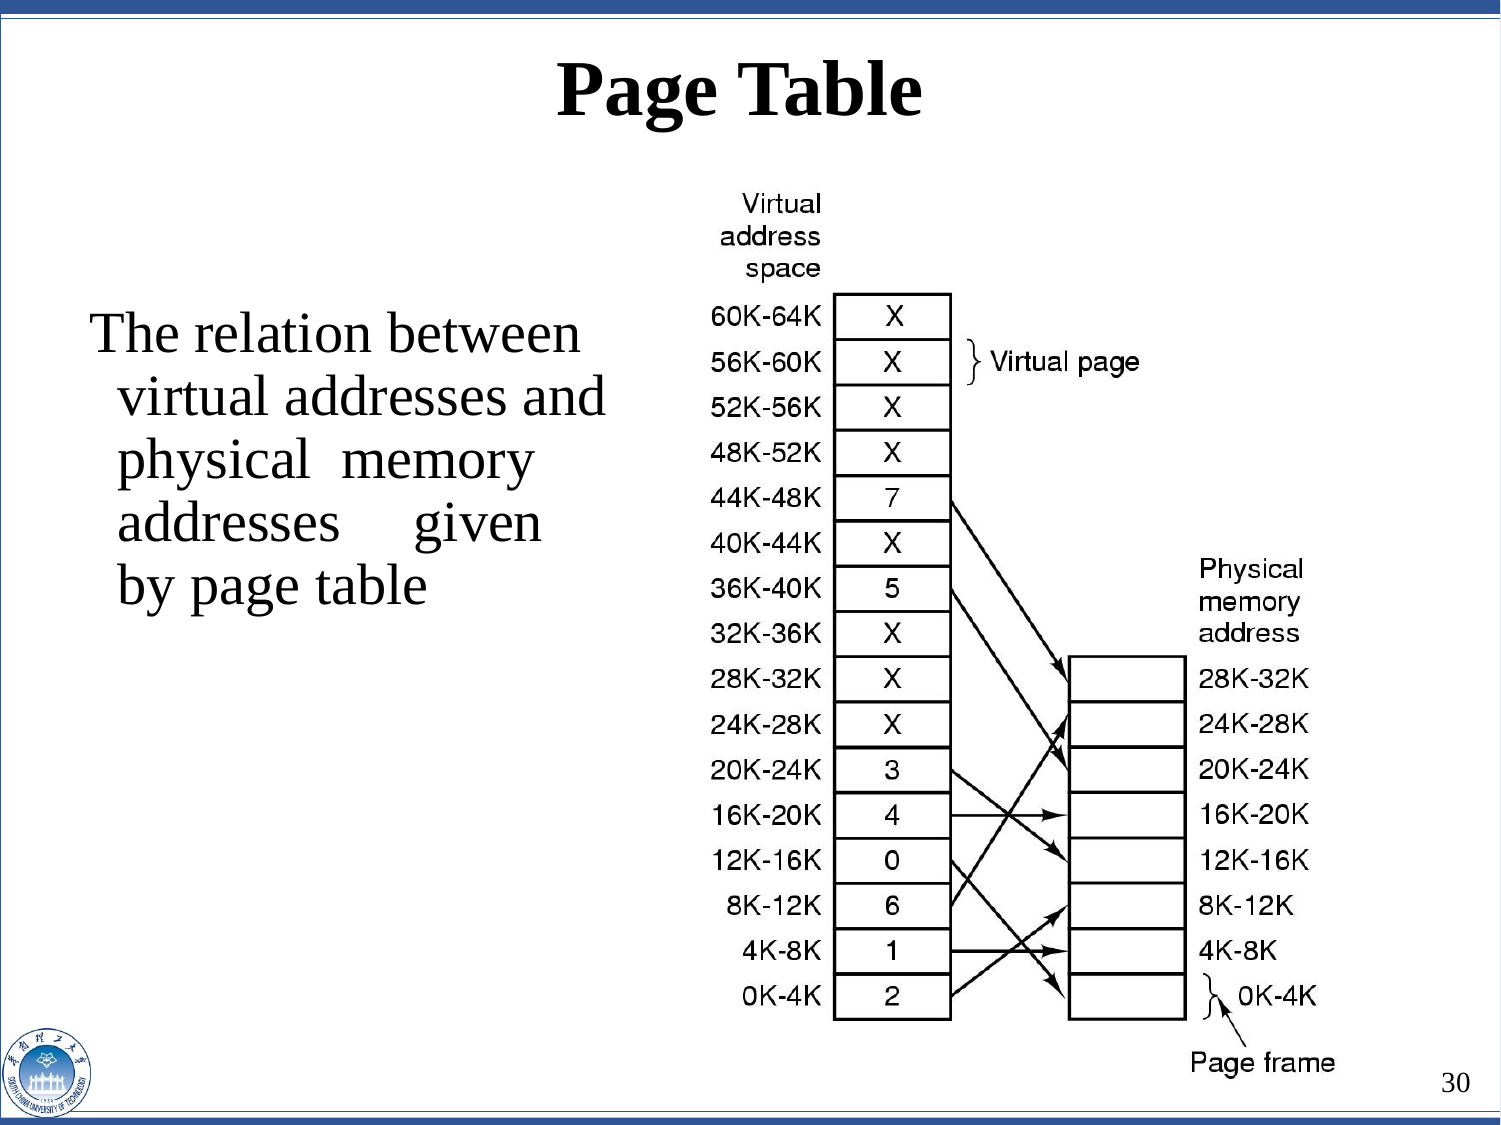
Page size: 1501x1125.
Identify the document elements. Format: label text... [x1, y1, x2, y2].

list The relation between virtual addresses and physical memory addresses given by page table [74, 295, 623, 971]
title Page Table [103, 19, 1398, 161]
picture [2, 1028, 91, 1117]
picture [710, 182, 1340, 1081]
text_box 30 [1416, 1056, 1486, 1123]
